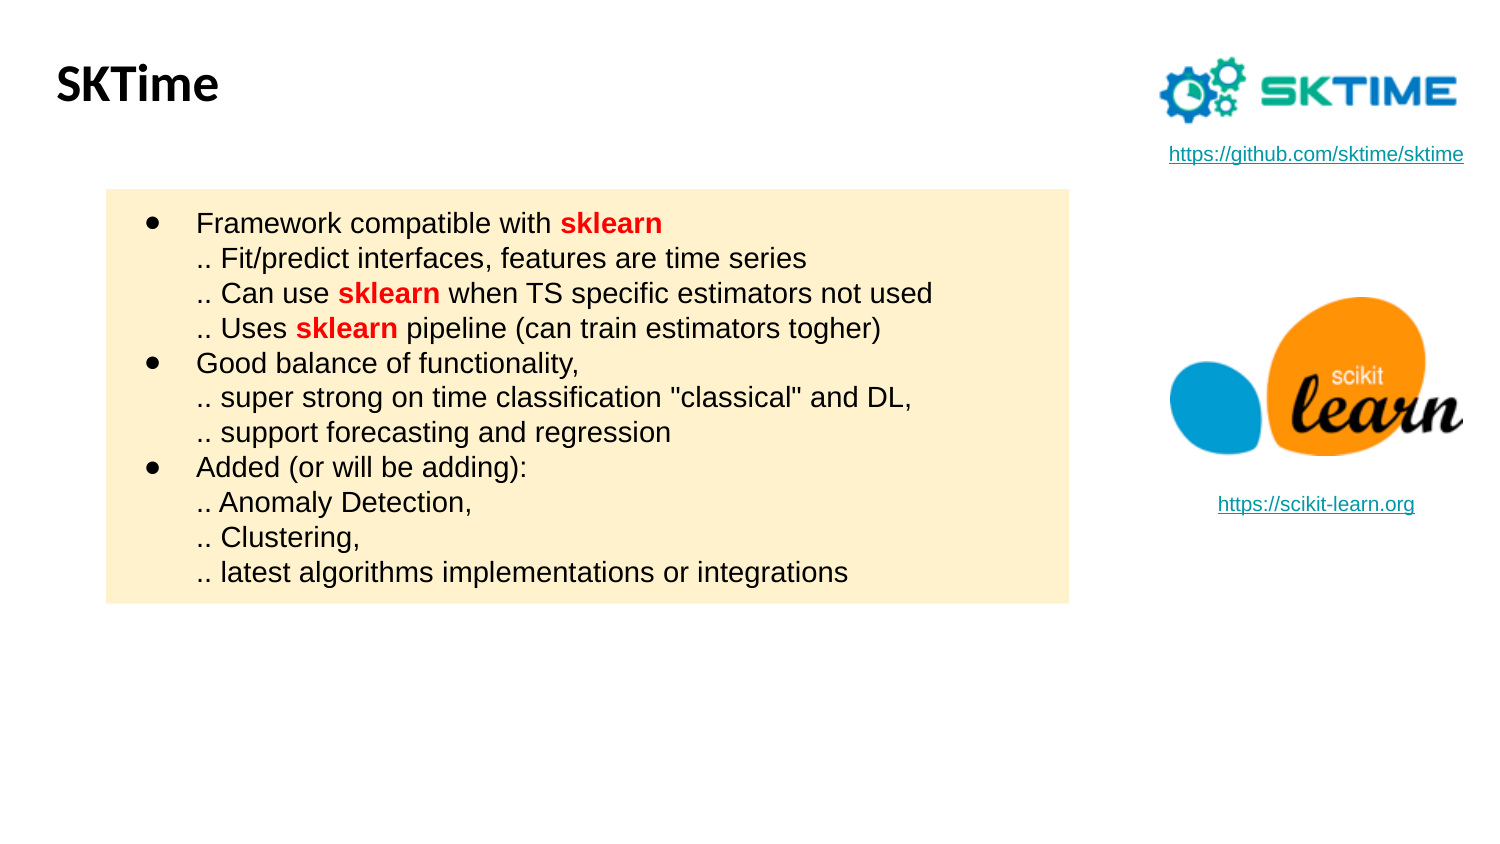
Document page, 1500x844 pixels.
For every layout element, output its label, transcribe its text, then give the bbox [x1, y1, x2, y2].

text_box https://scikit-learn.org [1139, 478, 1494, 529]
title SKTime [41, 33, 288, 128]
text_box Framework compatible with sklearn .. Fit/predict interfaces, features are time series .. Can use sklearn when TS specific estimators not used .. Uses sklearn pipeline (can train estimators togher) Good balance of functionality, .. super strong on time classification "classical" and DL, .. support forecasting and regression Added (or will be adding): .. Anomaly Detection, .. Clustering, .. latest algorithms implementations or integrations [106, 189, 1070, 604]
picture [1169, 297, 1463, 456]
picture [1155, 54, 1463, 129]
text_box https://github.com/sktime/sktime [1139, 127, 1494, 178]
